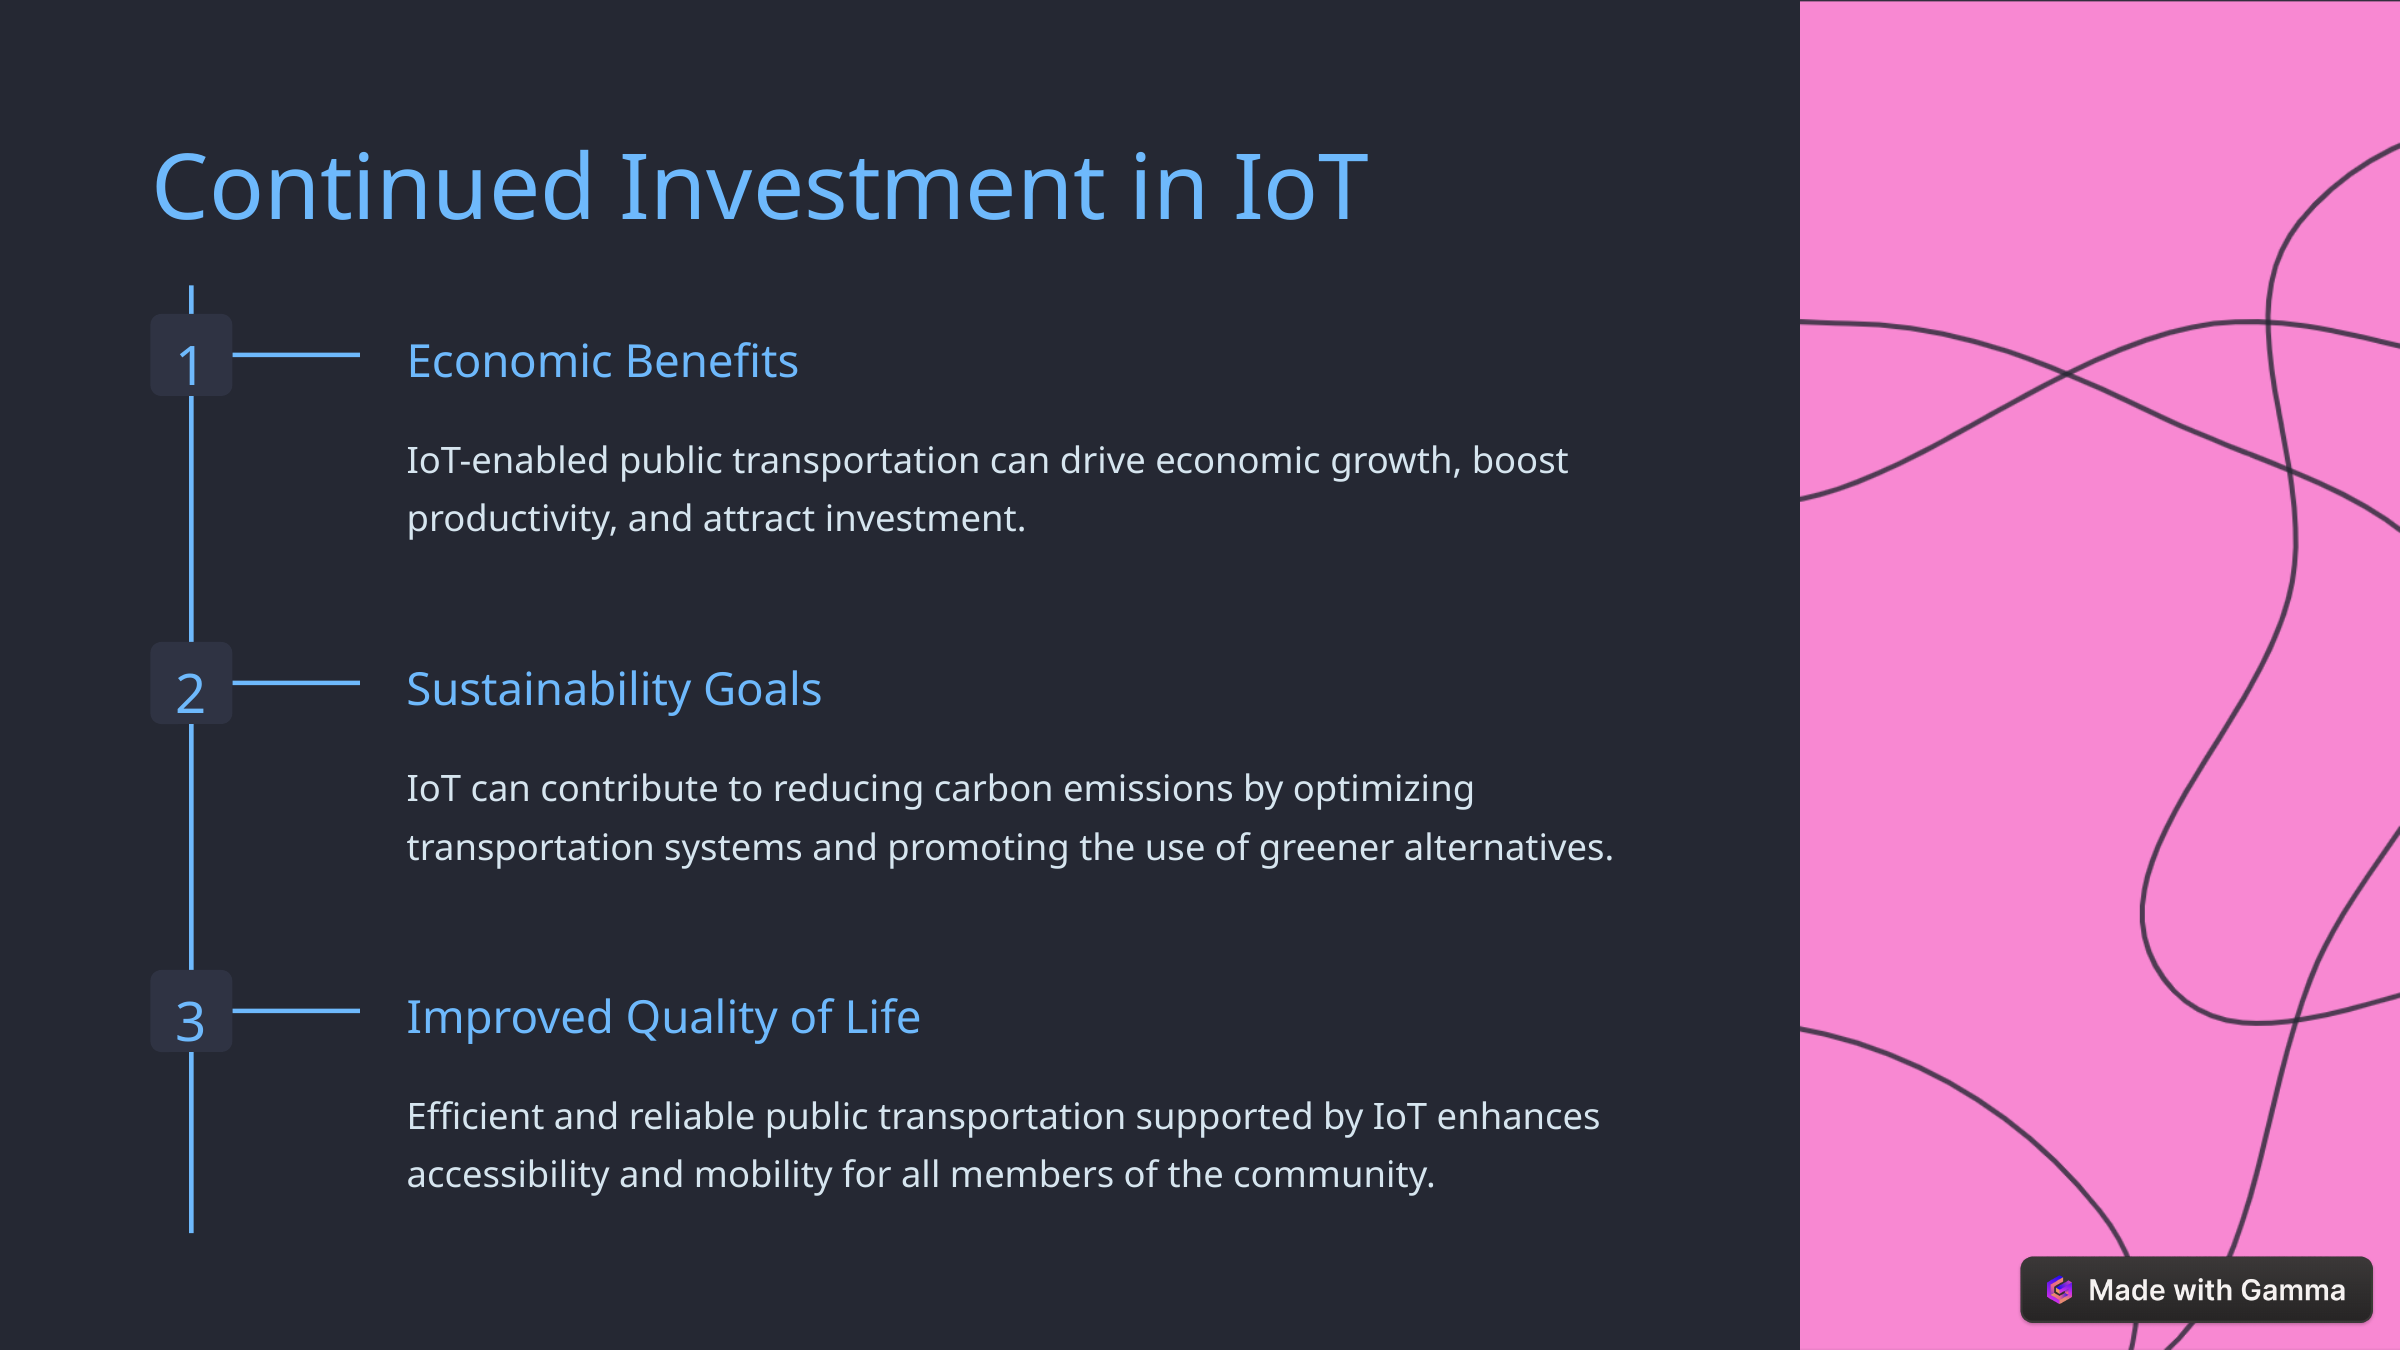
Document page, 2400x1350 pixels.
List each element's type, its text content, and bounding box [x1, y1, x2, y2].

text_box [189, 285, 194, 313]
text_box Improved Quality of Life [391, 977, 910, 1035]
text_box [233, 680, 360, 686]
text_box [150, 641, 233, 725]
text_box [233, 1008, 360, 1014]
text_box [0, 0, 1799, 1350]
picture [1799, 0, 2400, 1350]
text_box [189, 1052, 194, 1234]
text_box Sustainability Goals [391, 649, 810, 707]
text_box [150, 313, 233, 396]
text_box IoT can contribute to reducing carbon emissions by optimizing transportation systems and promoting the use of greener alternatives. [391, 743, 1664, 860]
text_box Continued Investment in IoT [136, 116, 1348, 231]
text_box [150, 969, 233, 1053]
text_box [189, 396, 194, 641]
text_box 3 [176, 976, 207, 1046]
text_box 1 [181, 320, 202, 390]
text_box Efficient and reliable public transportation supported by IoT enhances accessibility and mobility for all members of the community. [391, 1071, 1664, 1188]
text_box IoT-enabled public transportation can drive economic growth, boost productivity, and attract investment. [391, 415, 1664, 532]
text_box Economic Benefits [391, 321, 790, 379]
text_box [189, 724, 194, 969]
text_box 2 [176, 648, 206, 718]
text_box [233, 352, 360, 358]
